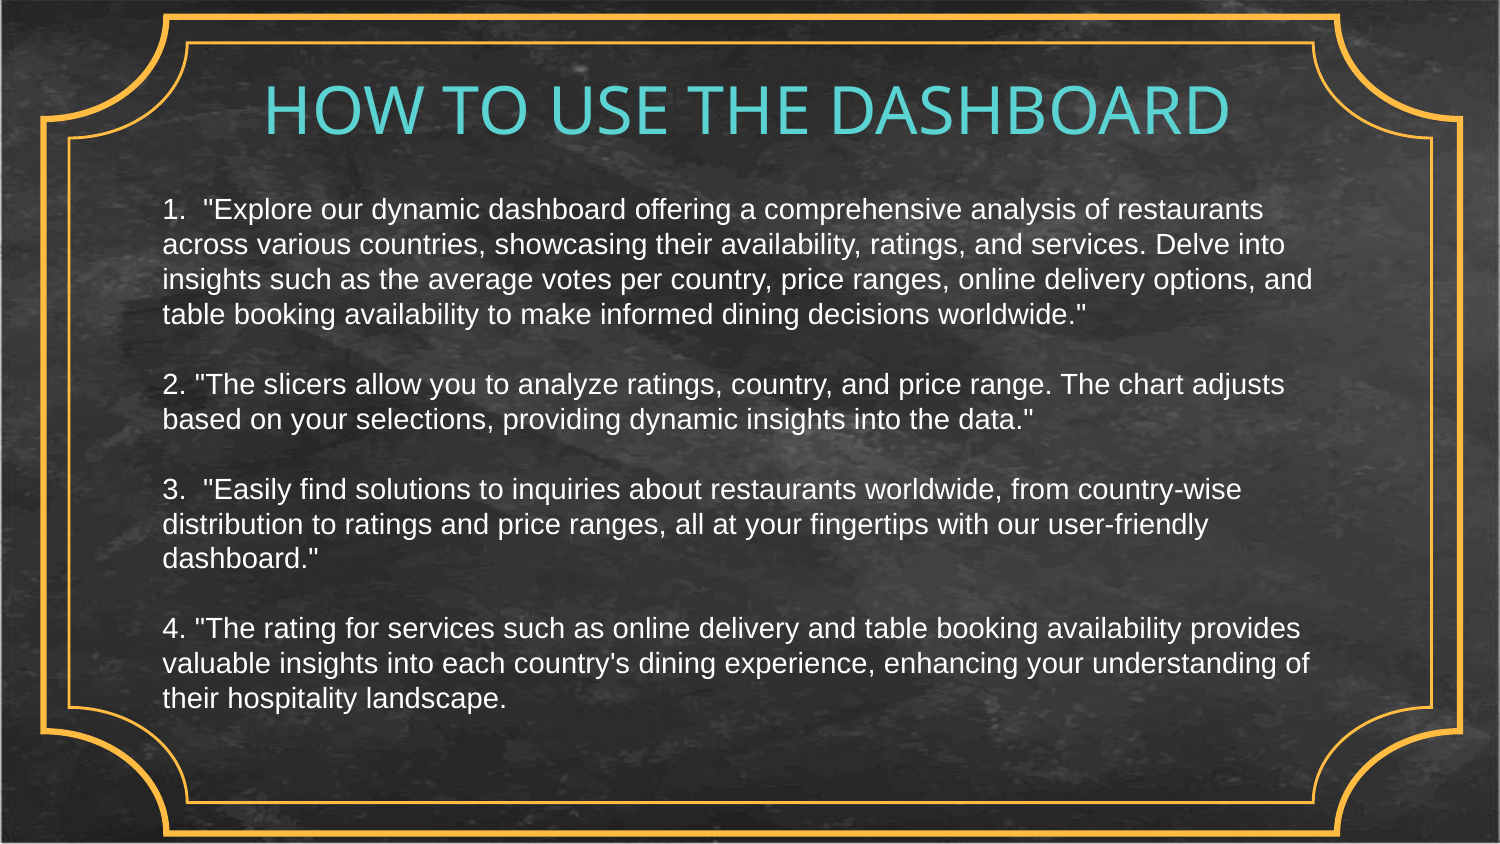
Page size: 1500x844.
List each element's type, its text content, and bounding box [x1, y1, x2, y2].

picture [0, 0, 1500, 844]
title HOW TO USE THE DASHBOARD [189, 54, 1307, 162]
text_box 1. "Explore our dynamic dashboard offering a comprehensive analysis of restaurants across various countries, showcasing their availability, ratings, and services. Delve into insights such as the average votes per country, price ranges, online delivery options, and table booking availability to make informed dining decisions worldwide." 2. "The slicers allow you to analyze ratings, country, and price range. The chart adjusts based on your selections, providing dynamic insights into the data." 3. "Easily find solutions to inquiries about restaurants worldwide, from country-wise distribution to ratings and price ranges, all at your fingertips with our user-friendly dashboard." 4. "The rating for services such as online delivery and table booking availability provides valuable insights into each country's dining experience, enhancing your understanding of their hospitality landscape. [147, 182, 1360, 723]
